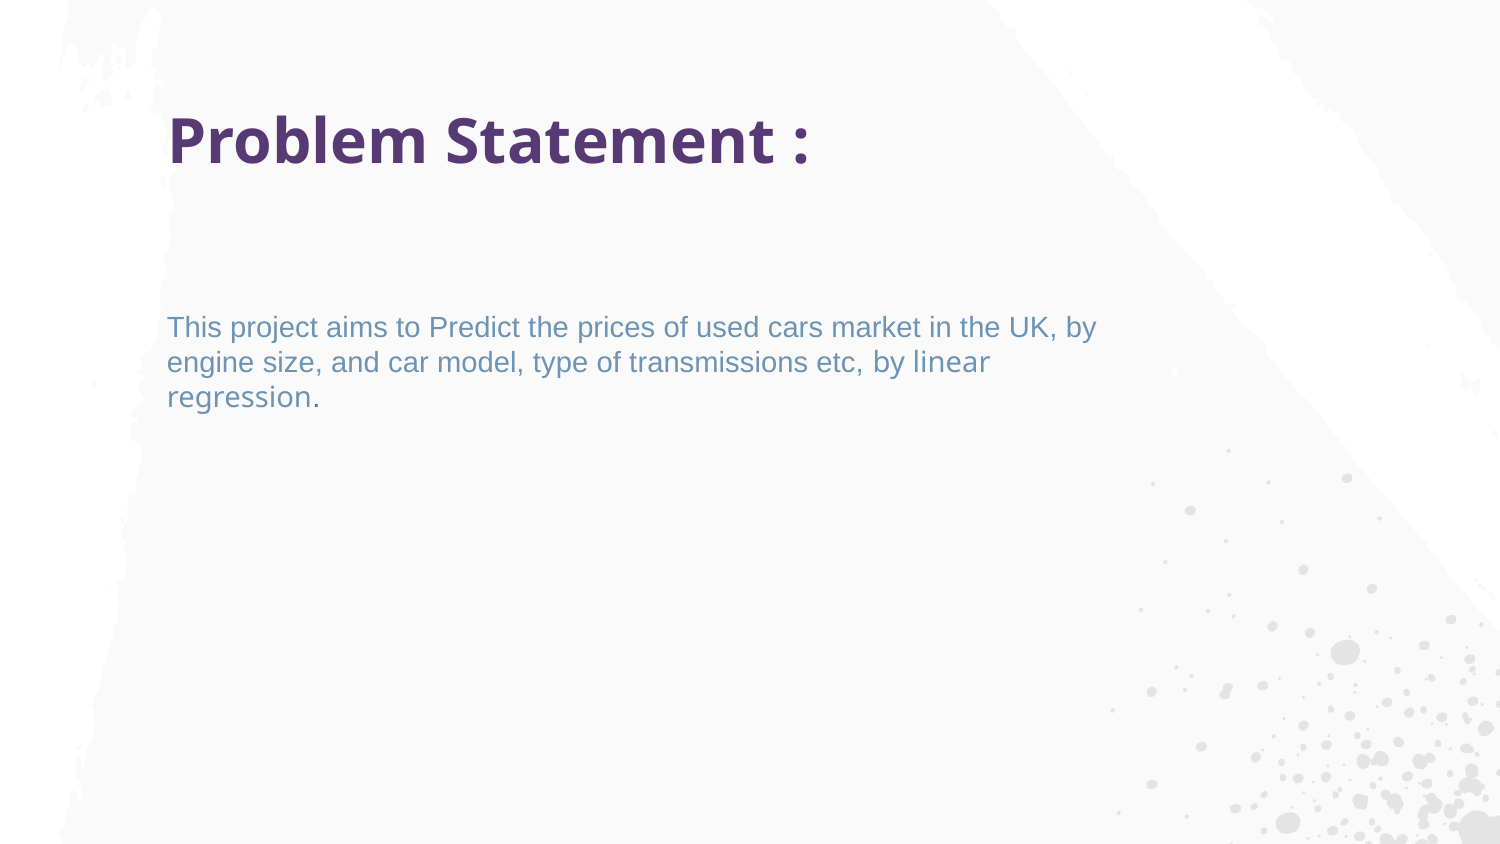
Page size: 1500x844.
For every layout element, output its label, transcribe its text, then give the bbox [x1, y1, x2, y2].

text_box This project aims to Predict the prices of used cars market in the UK, by engine size, and car model, type of transmissions etc, by linear regression. [152, 300, 1162, 421]
subtitle [183, 273, 1215, 539]
title Problem Statement : [152, 85, 1056, 178]
